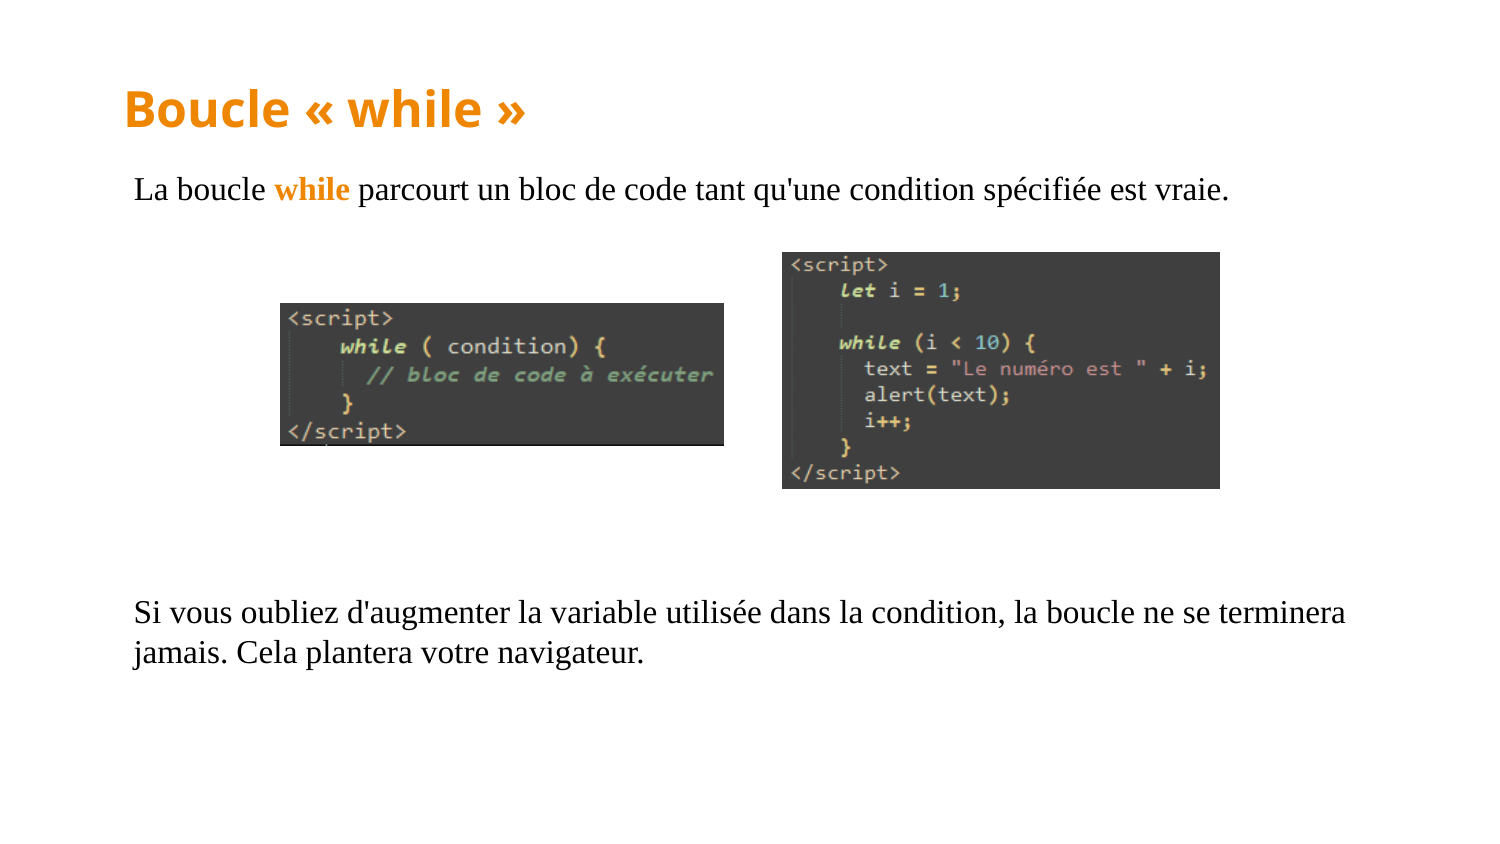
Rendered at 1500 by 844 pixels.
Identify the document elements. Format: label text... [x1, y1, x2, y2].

text_box La boucle while parcourt un bloc de code tant qu'une condition spécifiée est vraie. [126, 160, 1284, 215]
picture [280, 303, 724, 446]
text_box Boucle « while » [123, 77, 1207, 138]
text_box Si vous oubliez d'augmenter la variable utilisée dans la condition, la boucle ne se terminera jamais. Cela plantera votre navigateur. [126, 582, 1374, 678]
picture [781, 252, 1220, 489]
